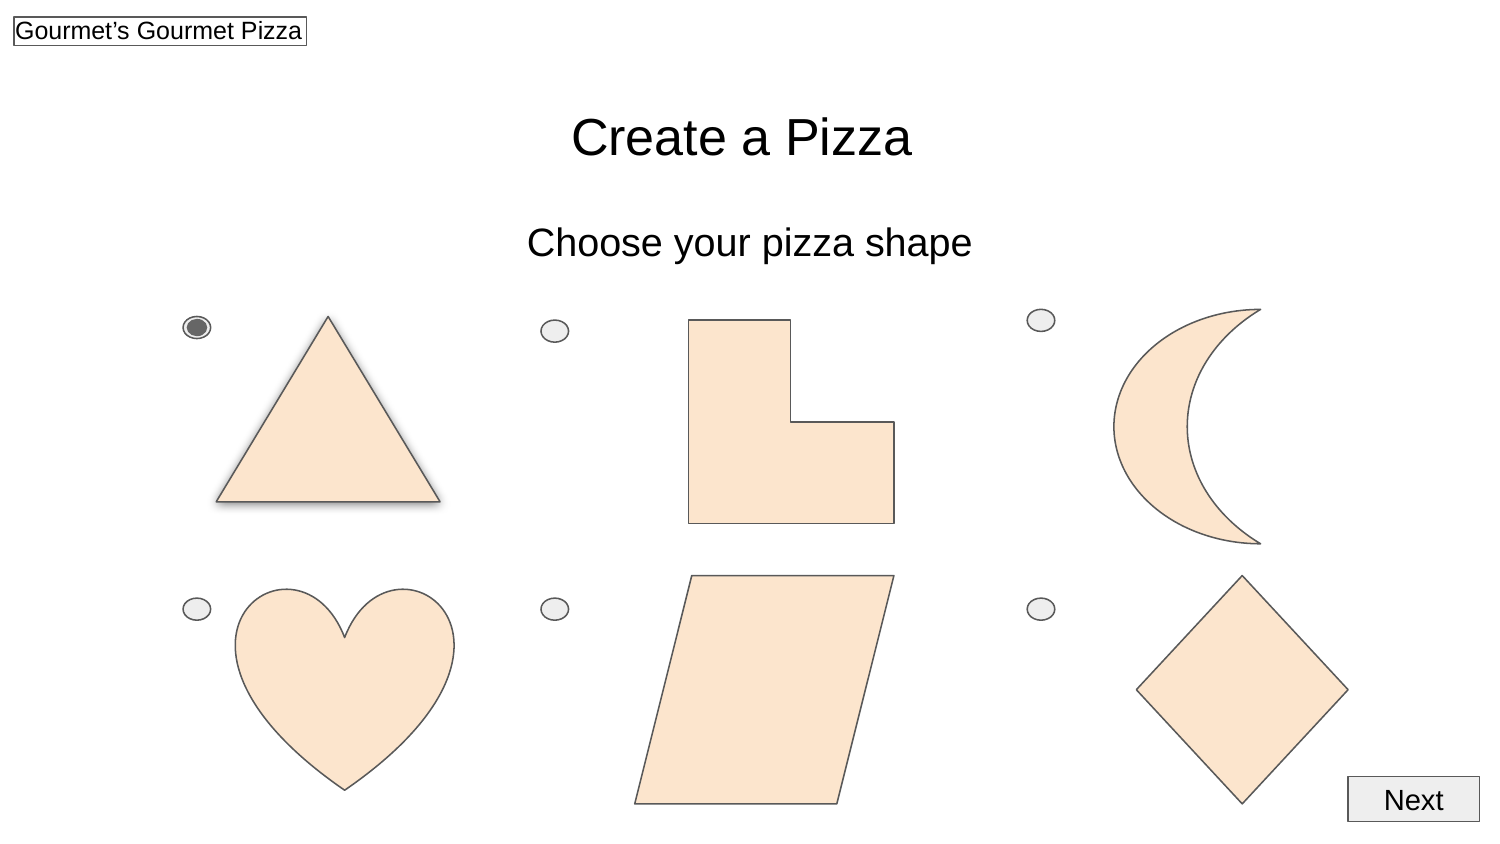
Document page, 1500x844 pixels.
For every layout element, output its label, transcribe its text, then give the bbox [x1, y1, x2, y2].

text_box [13, 17, 307, 46]
text_box [178, 312, 216, 343]
text_box [178, 594, 216, 624]
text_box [1026, 597, 1055, 621]
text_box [182, 316, 211, 339]
text_box [536, 594, 573, 603]
text_box [2, 1, 1500, 844]
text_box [540, 597, 569, 621]
text_box [1022, 305, 1060, 314]
text_box [1022, 594, 1060, 603]
text_box [1347, 776, 1480, 822]
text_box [182, 597, 211, 621]
text_box [536, 316, 573, 325]
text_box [1026, 309, 1055, 332]
text_box Create a Pizza [314, 88, 1169, 181]
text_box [540, 319, 569, 343]
text_box Choose your pizza shape [363, 201, 1137, 280]
